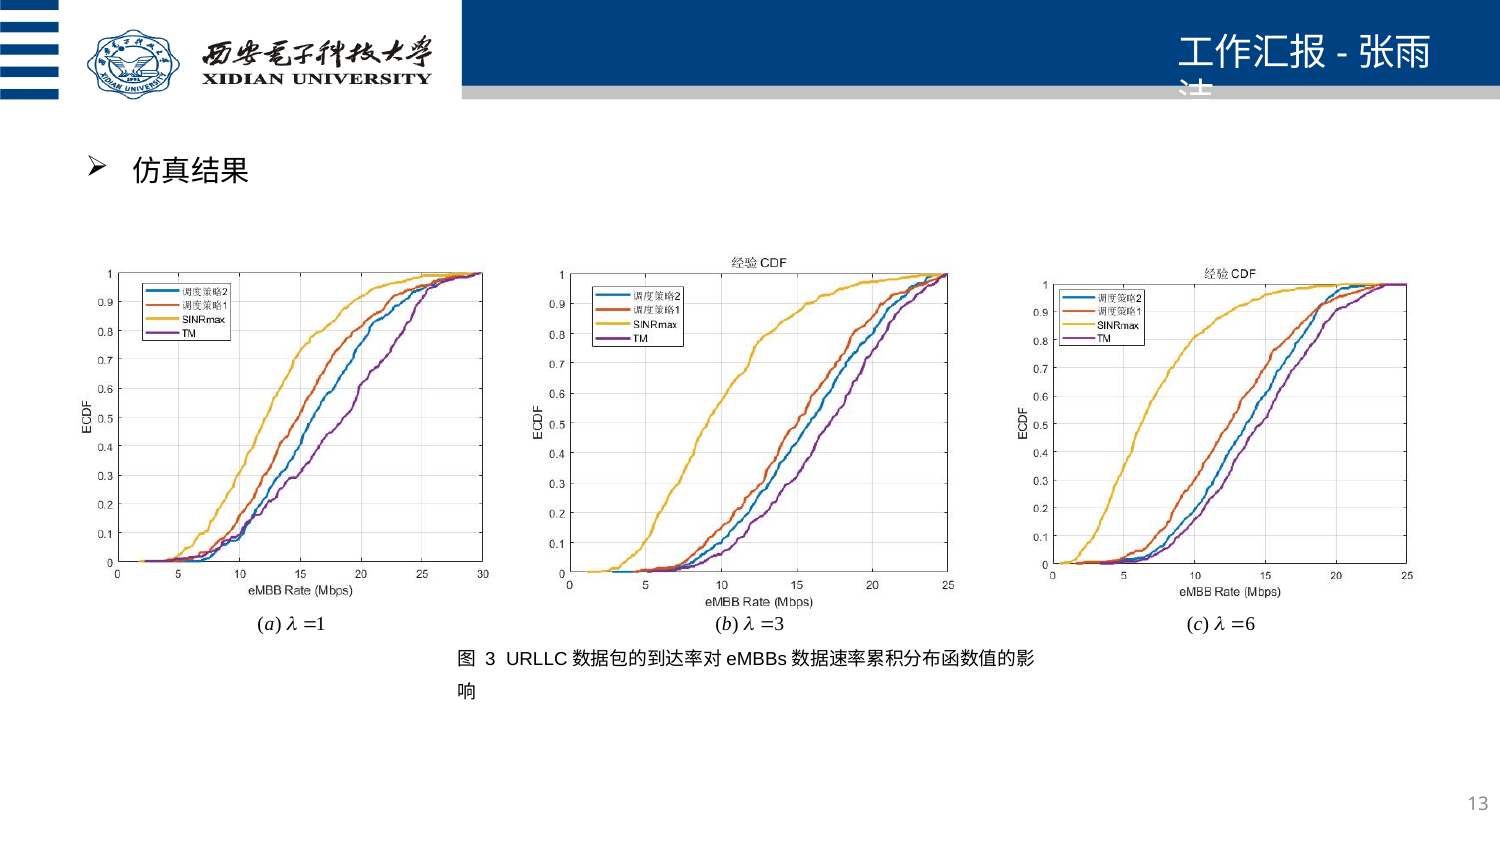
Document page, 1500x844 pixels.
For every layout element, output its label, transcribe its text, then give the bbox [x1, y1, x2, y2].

picture [0, 0, 1500, 844]
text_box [1184, 611, 1259, 640]
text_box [255, 611, 328, 640]
text_box 工作汇报-张雨洁 [1162, 20, 1472, 126]
text_box 图 3 URLLC数据包的到达率对eMBBs数据速率累积分布函数值的影响 [442, 639, 1058, 712]
text_box 仿真结果 [71, 145, 355, 195]
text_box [712, 611, 787, 640]
slide_number 13 [1162, 782, 1500, 827]
